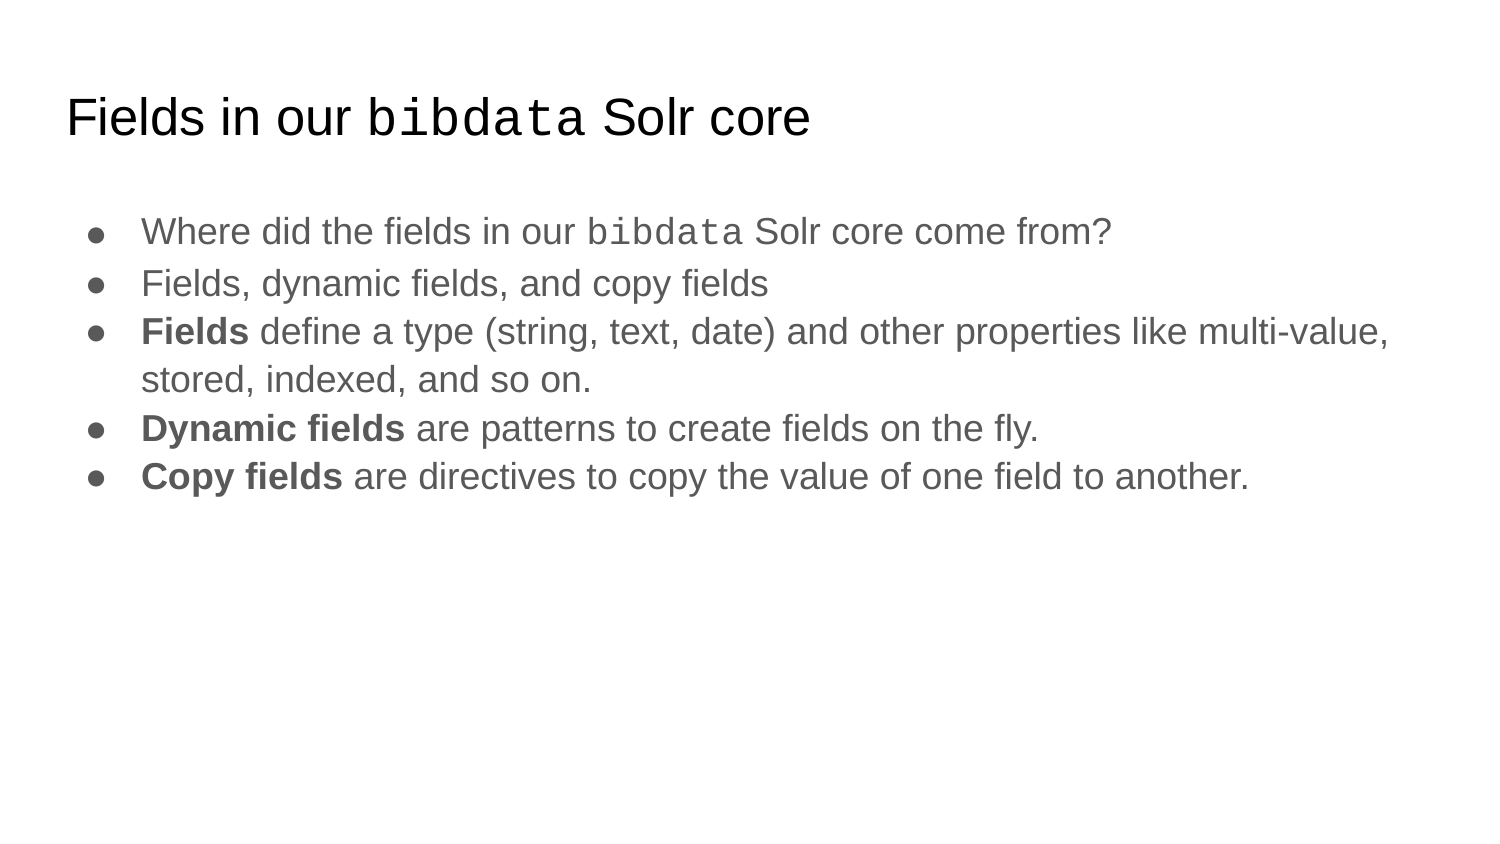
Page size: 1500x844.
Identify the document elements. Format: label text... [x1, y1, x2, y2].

title Fields in our bibdata Solr core [51, 72, 1449, 167]
list Where did the fields in our bibdata Solr core come from? Fields, dynamic fields, and copy fields Fields define a type (string, text, date) and other properties like multi-value, stored, indexed, and so on. Dynamic fields are patterns to create fields on the fly. Copy fields are directives to copy the value of one field to another. [51, 189, 1449, 750]
